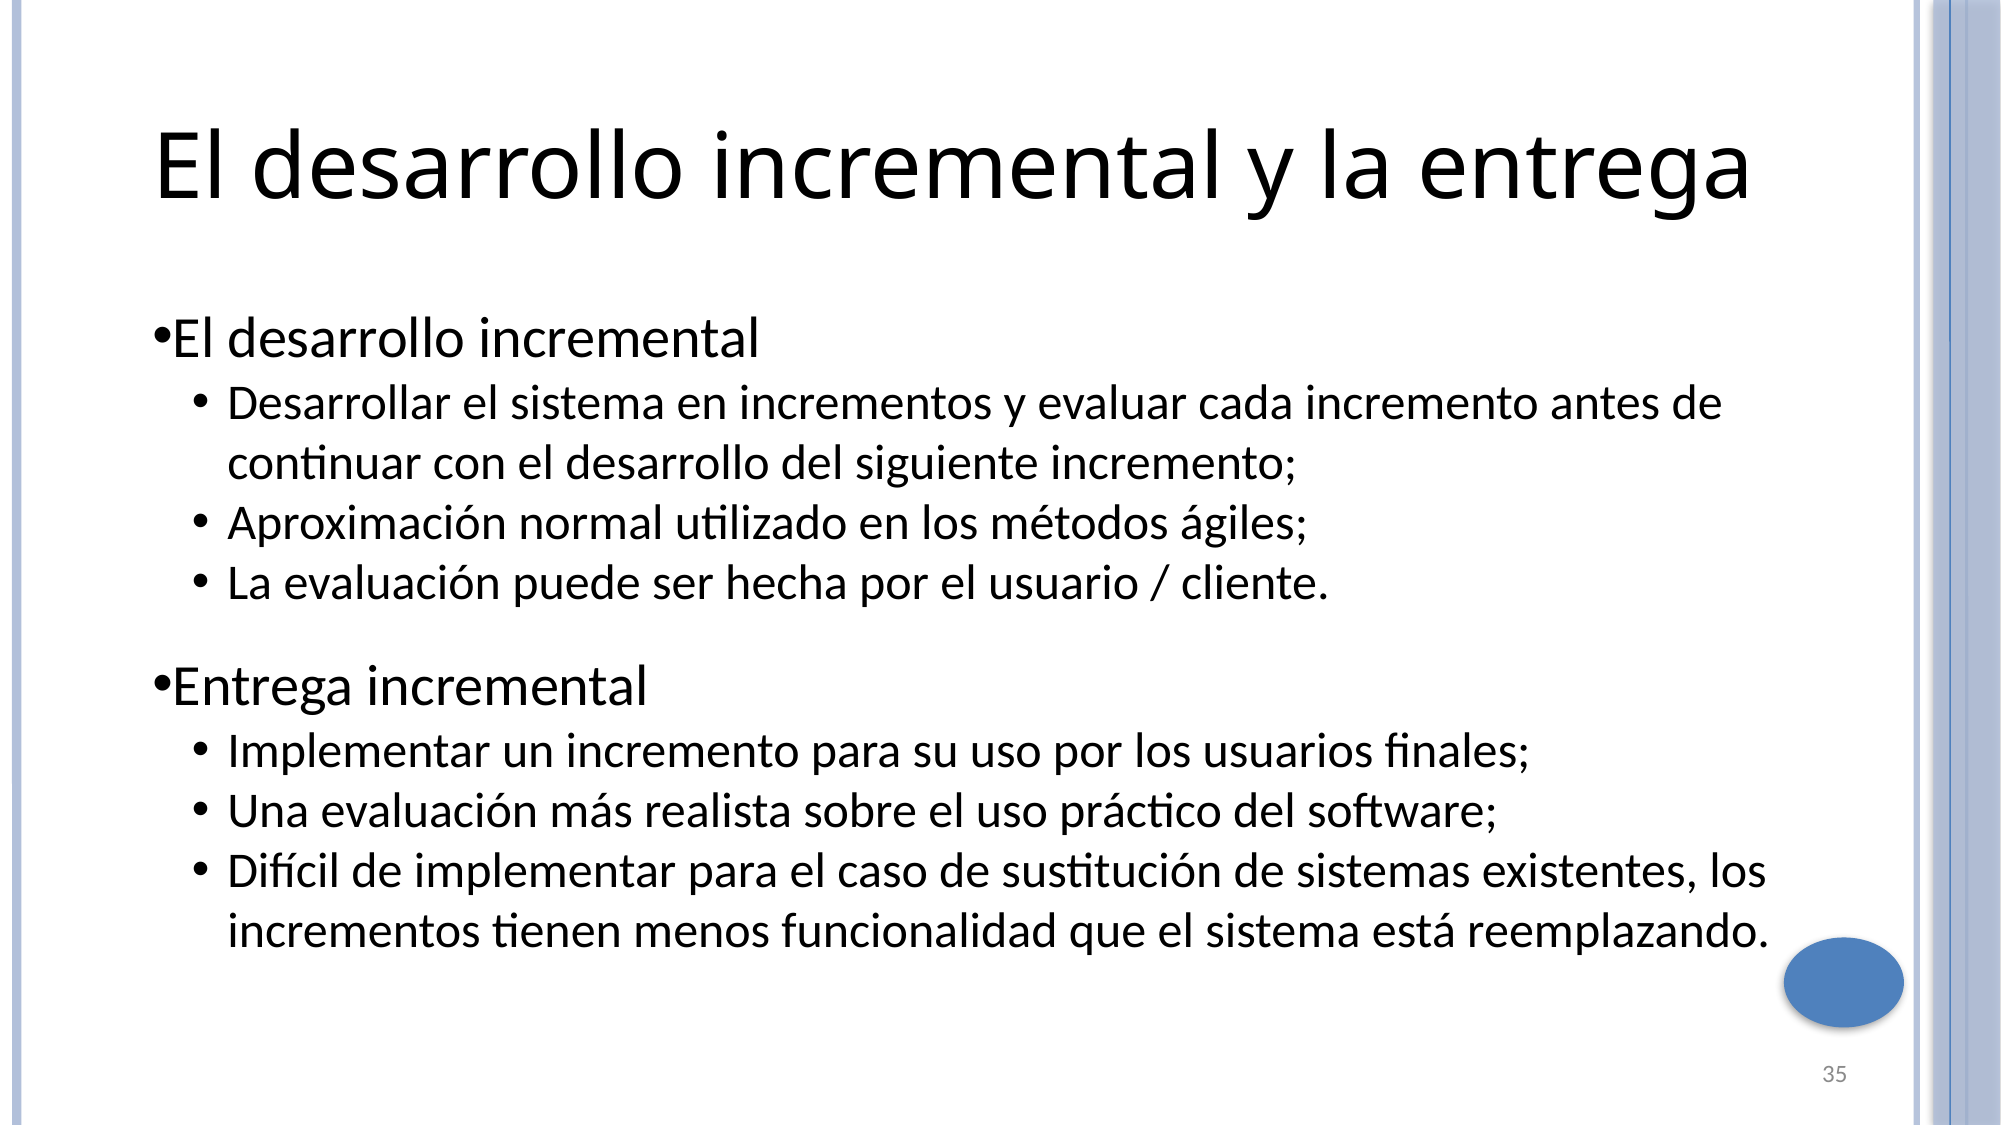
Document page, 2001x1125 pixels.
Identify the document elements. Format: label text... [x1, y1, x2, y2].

text_box El desarrollo incremental y la entrega [137, 59, 1863, 278]
text_box El desarrollo incremental Desarrollar el sistema en incrementos y evaluar cada incremento antes de continuar con el desarrollo del siguiente incremento; Aproximación normal utilizado en los métodos ágiles; La evaluación puede ser hecha por el usuario / cliente. Entrega incremental Implementar un incremento para su uso por los usuarios finales; Una evaluación más realista sobre el uso práctico del software; Difícil de implementar para el caso de sustitución de sistemas existentes, los incrementos tienen menos funcionalidad que el sistema está reemplazando. [137, 299, 1863, 1014]
text_box 35 [1412, 1042, 1863, 1103]
